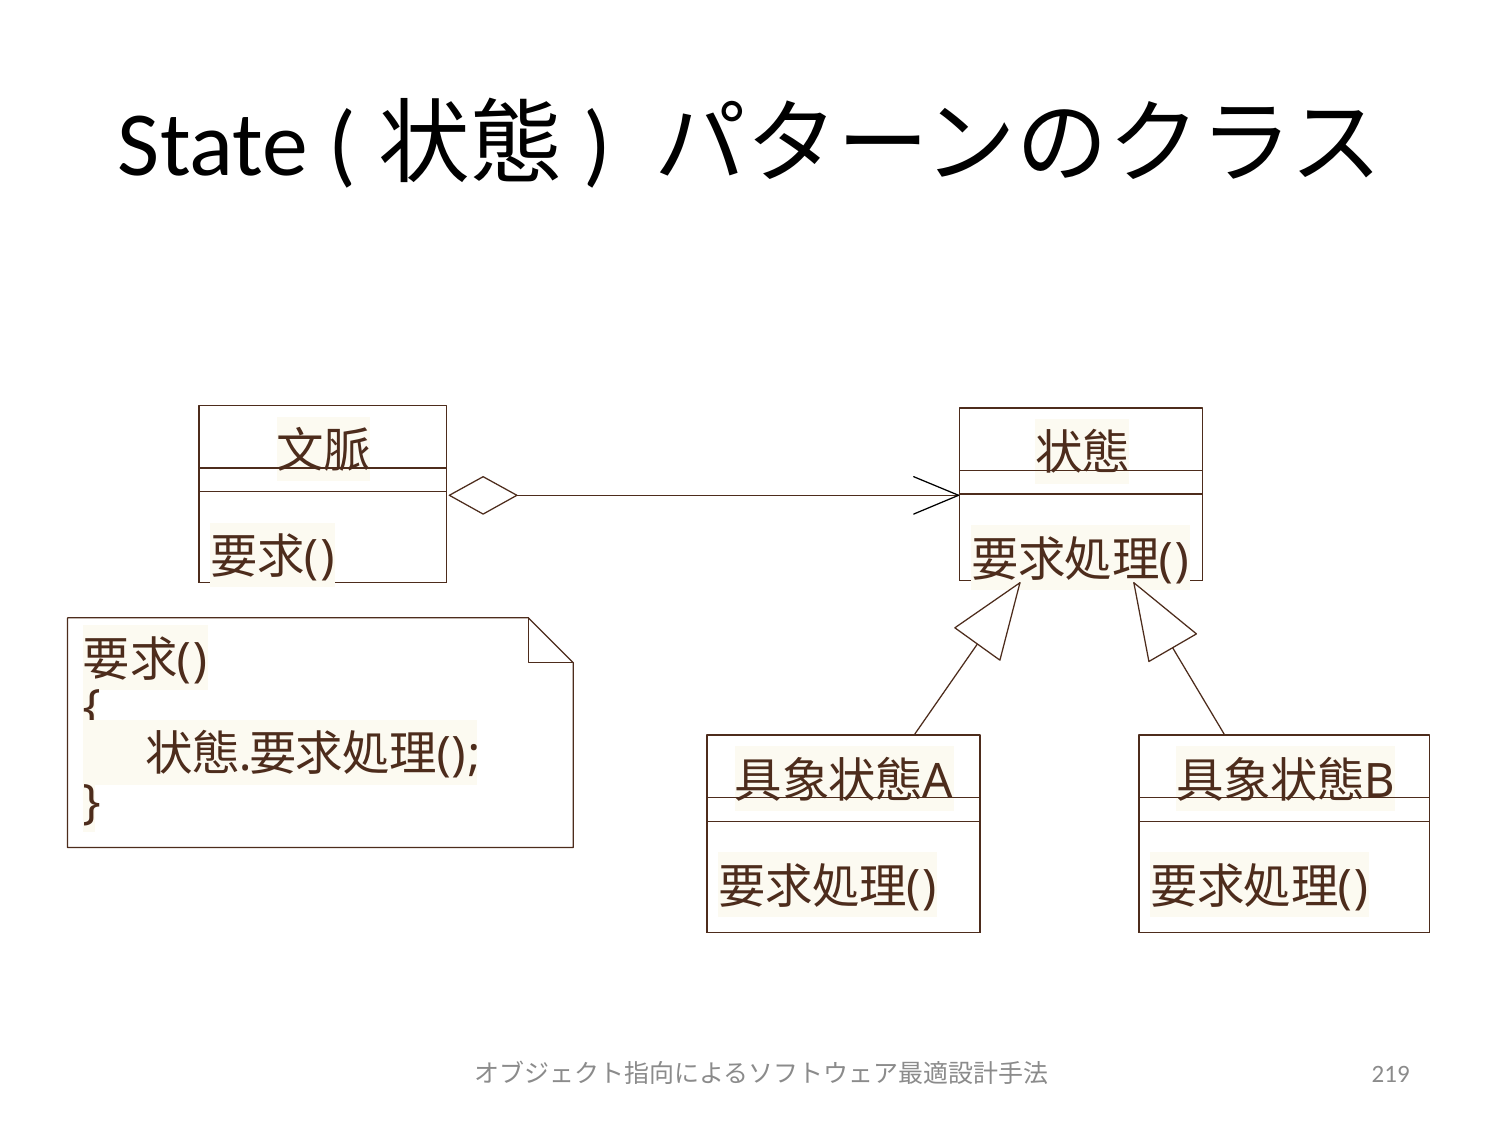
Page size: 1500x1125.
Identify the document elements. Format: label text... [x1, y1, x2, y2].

picture [0, 378, 1500, 963]
title State (状態) パターンのクラス [75, 45, 1425, 233]
footer オブジェクト指向によるソフトウェア最適設計手法 [257, 1042, 1266, 1103]
slide_number 219 [1300, 1042, 1425, 1103]
